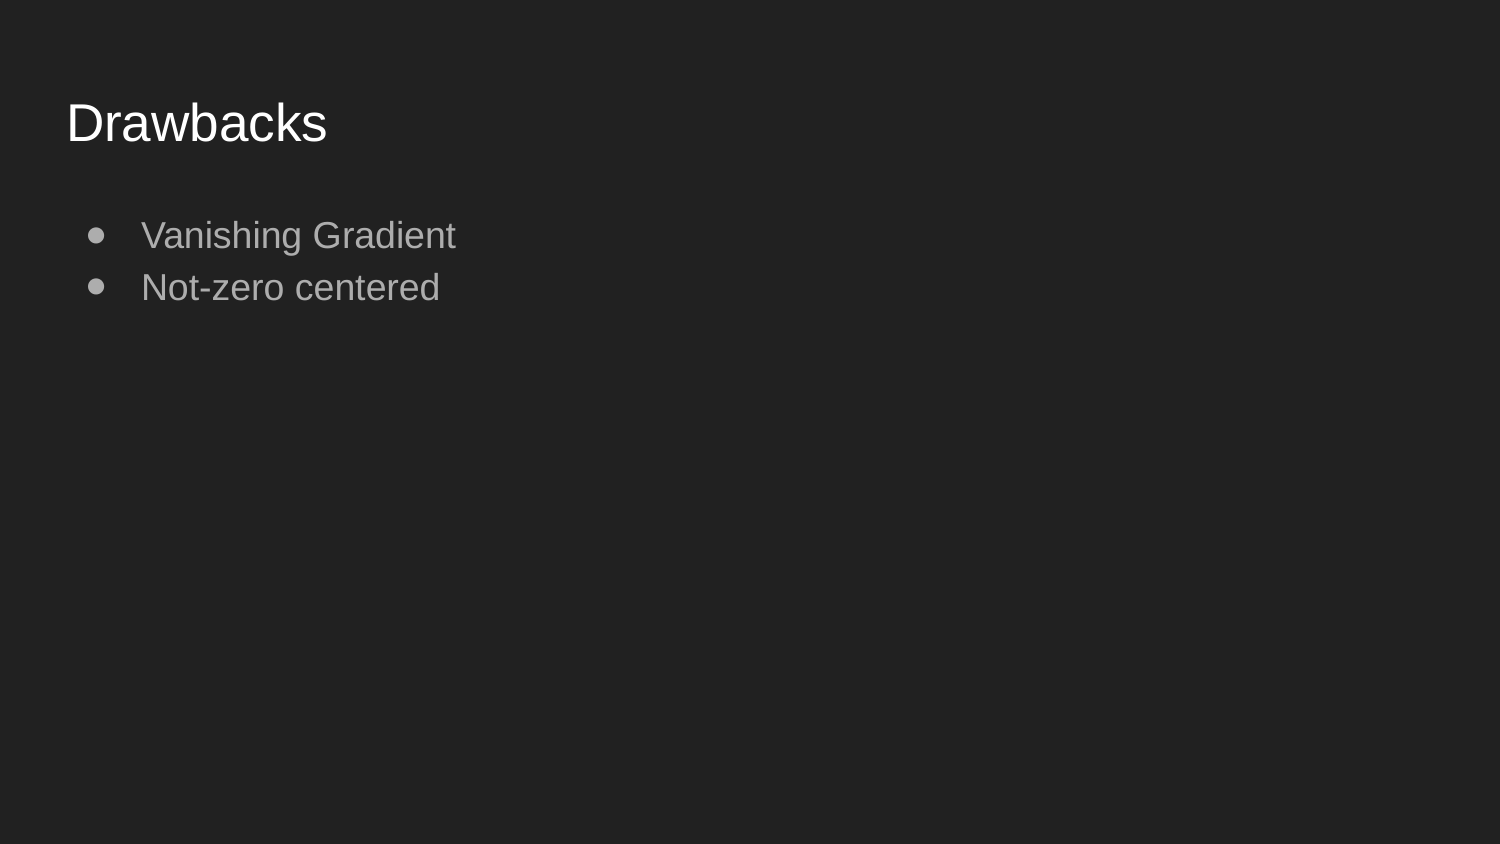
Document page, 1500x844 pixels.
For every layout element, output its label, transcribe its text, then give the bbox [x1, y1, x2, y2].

list Vanishing Gradient Not-zero centered [51, 189, 1449, 750]
title Drawbacks [51, 72, 1449, 167]
